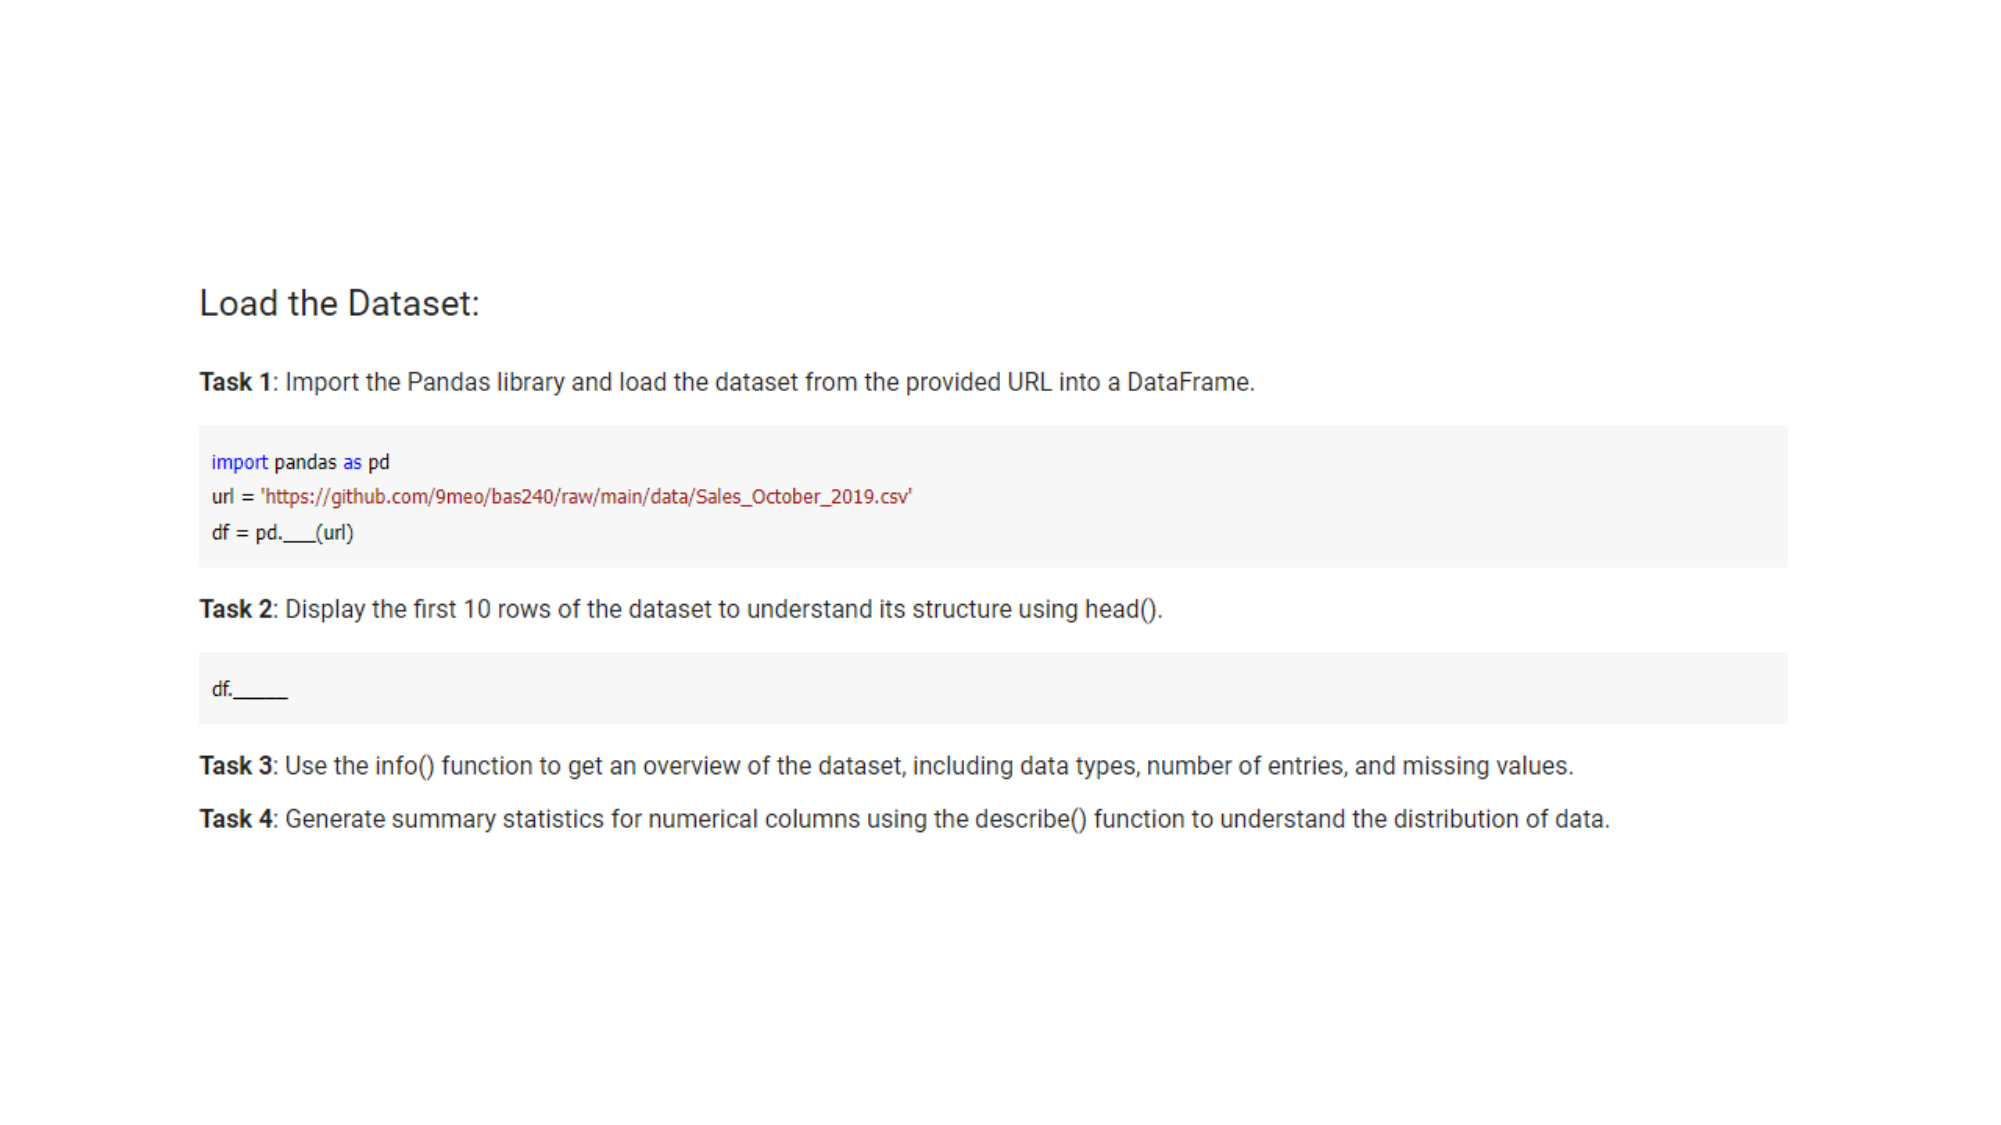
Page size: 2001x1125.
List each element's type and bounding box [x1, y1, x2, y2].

picture [179, 272, 1821, 853]
